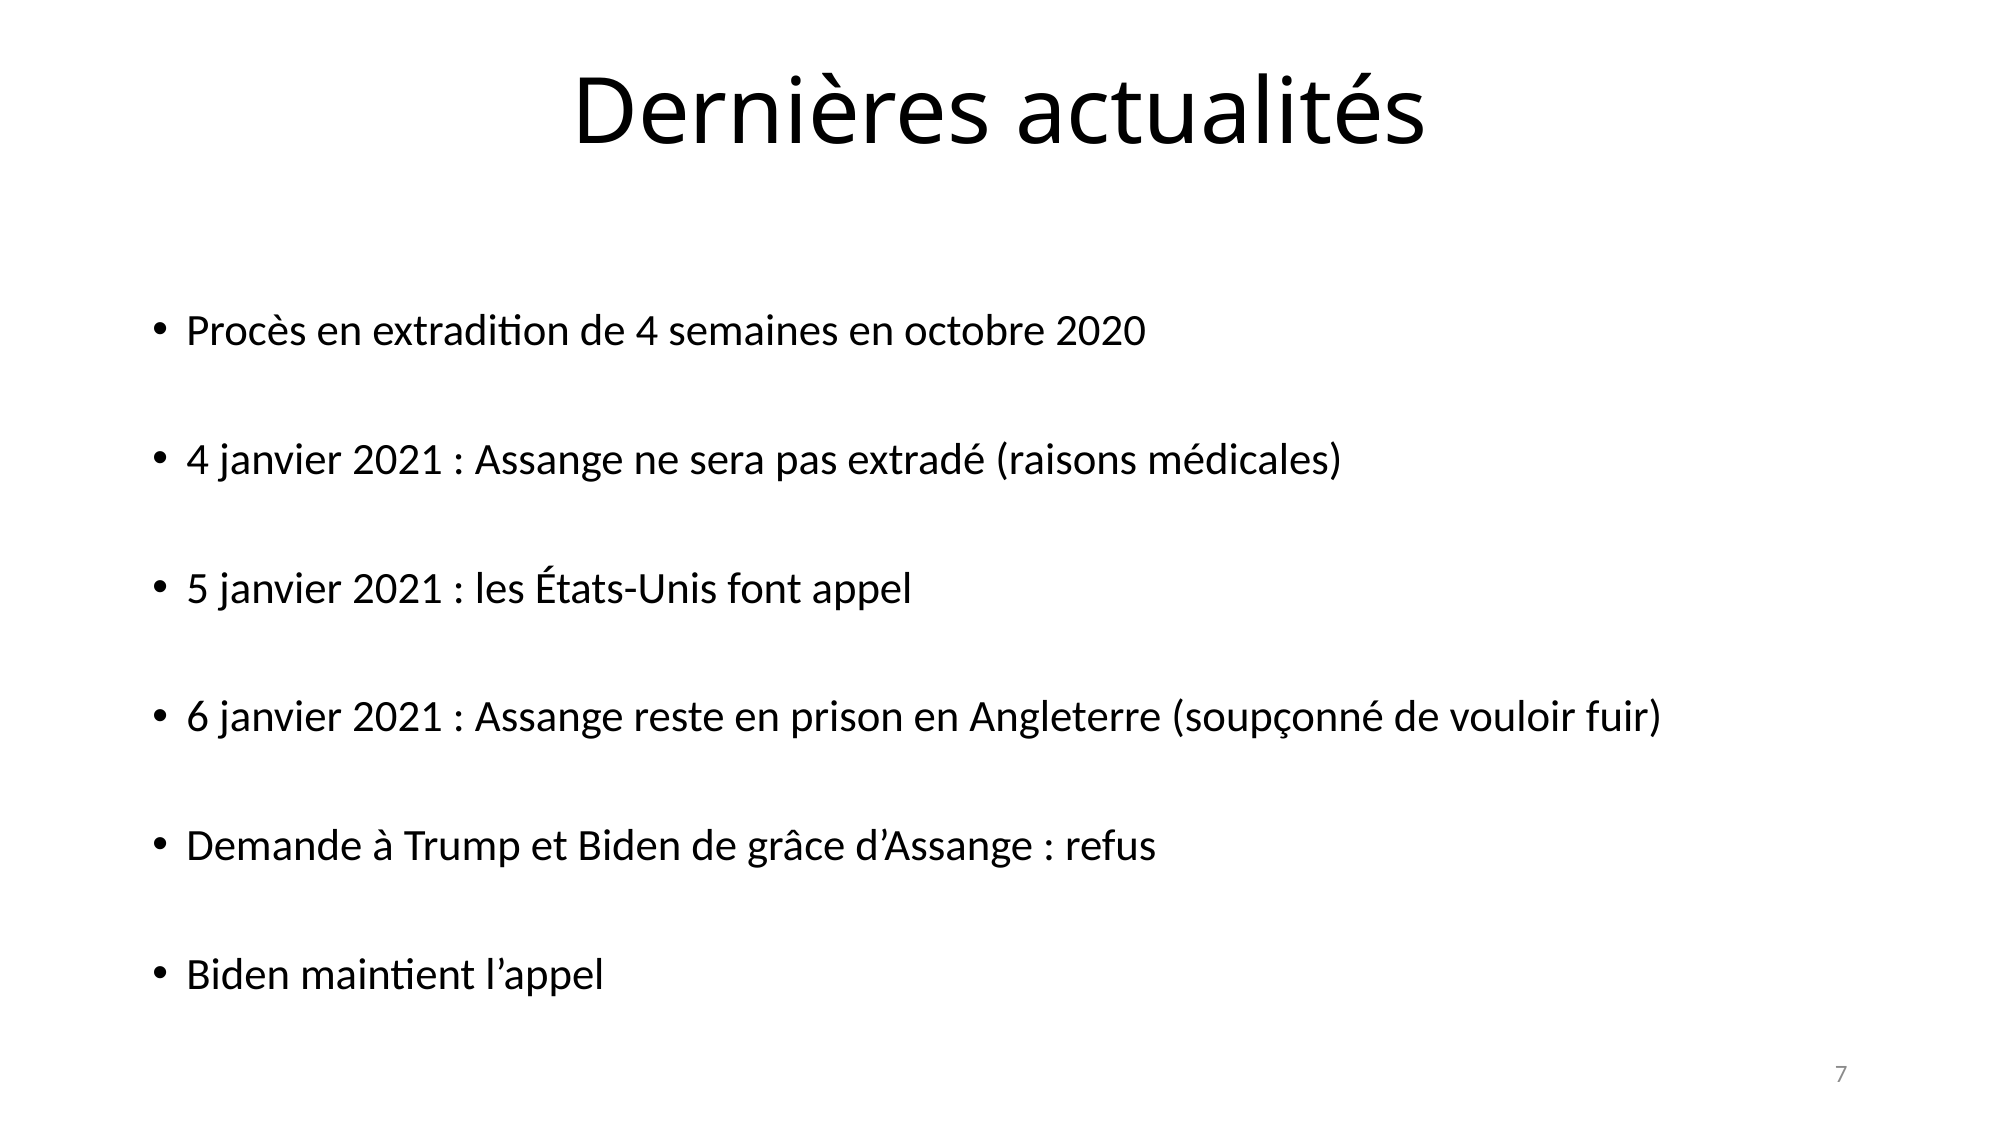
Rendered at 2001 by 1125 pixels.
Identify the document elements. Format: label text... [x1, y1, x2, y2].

title Dernières actualités [137, 59, 1863, 278]
slide_number 7 [1412, 1042, 1863, 1103]
list Procès en extradition de 4 semaines en octobre 2020 4 janvier 2021 : Assange ne sera pas extradé (raisons médicales) 5 janvier 2021 : les États-Unis font appel 6 janvier 2021 : Assange reste en prison en Angleterre (soupçonné de vouloir fuir) Demande à Trump et Biden de grâce d’Assange : refus Biden maintient l’appel [137, 299, 1863, 1014]
